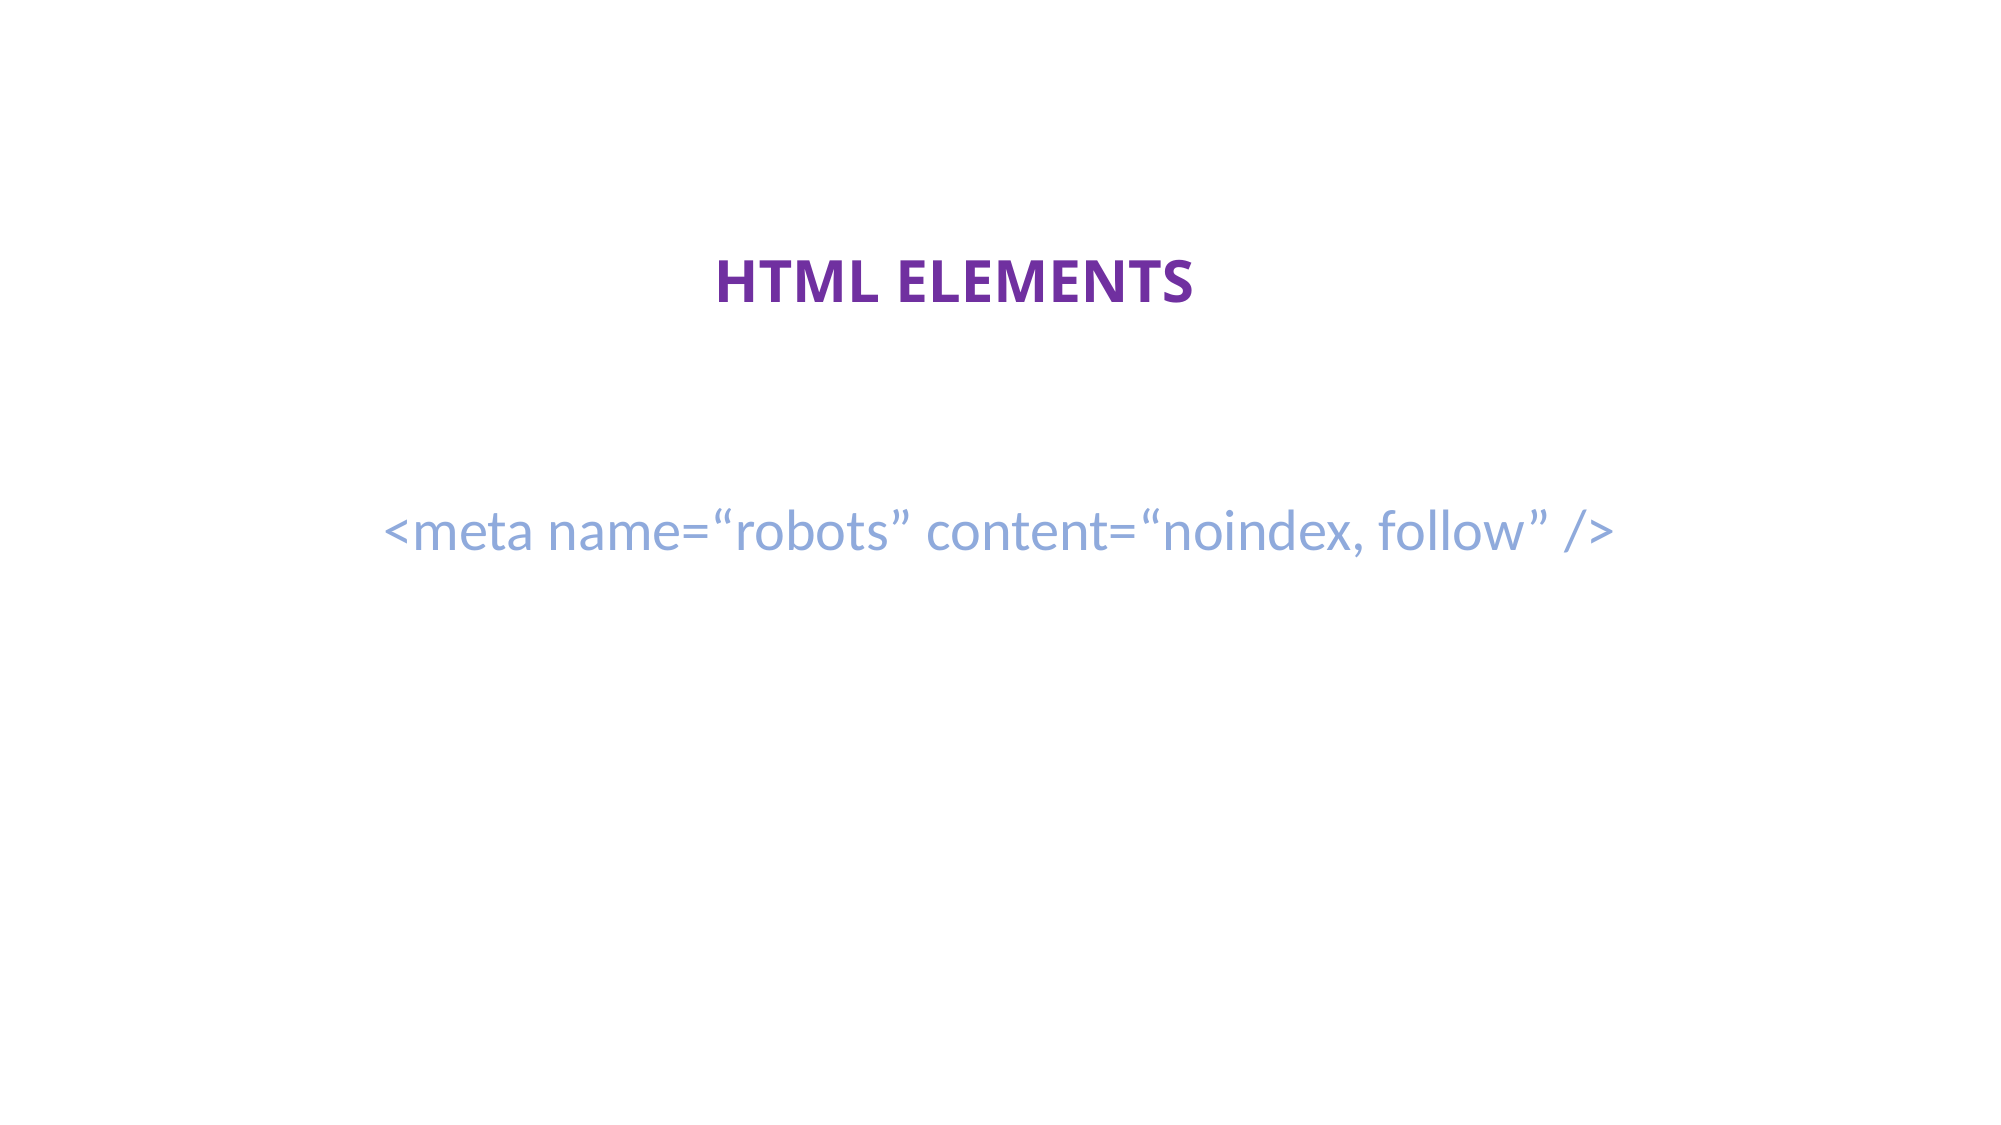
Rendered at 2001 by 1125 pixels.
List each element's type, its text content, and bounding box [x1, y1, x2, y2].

text_box <meta name=“robots” content=“noindex, follow” /> [31, 398, 1969, 656]
text_box HTML ELEMENTS [279, 214, 1628, 345]
